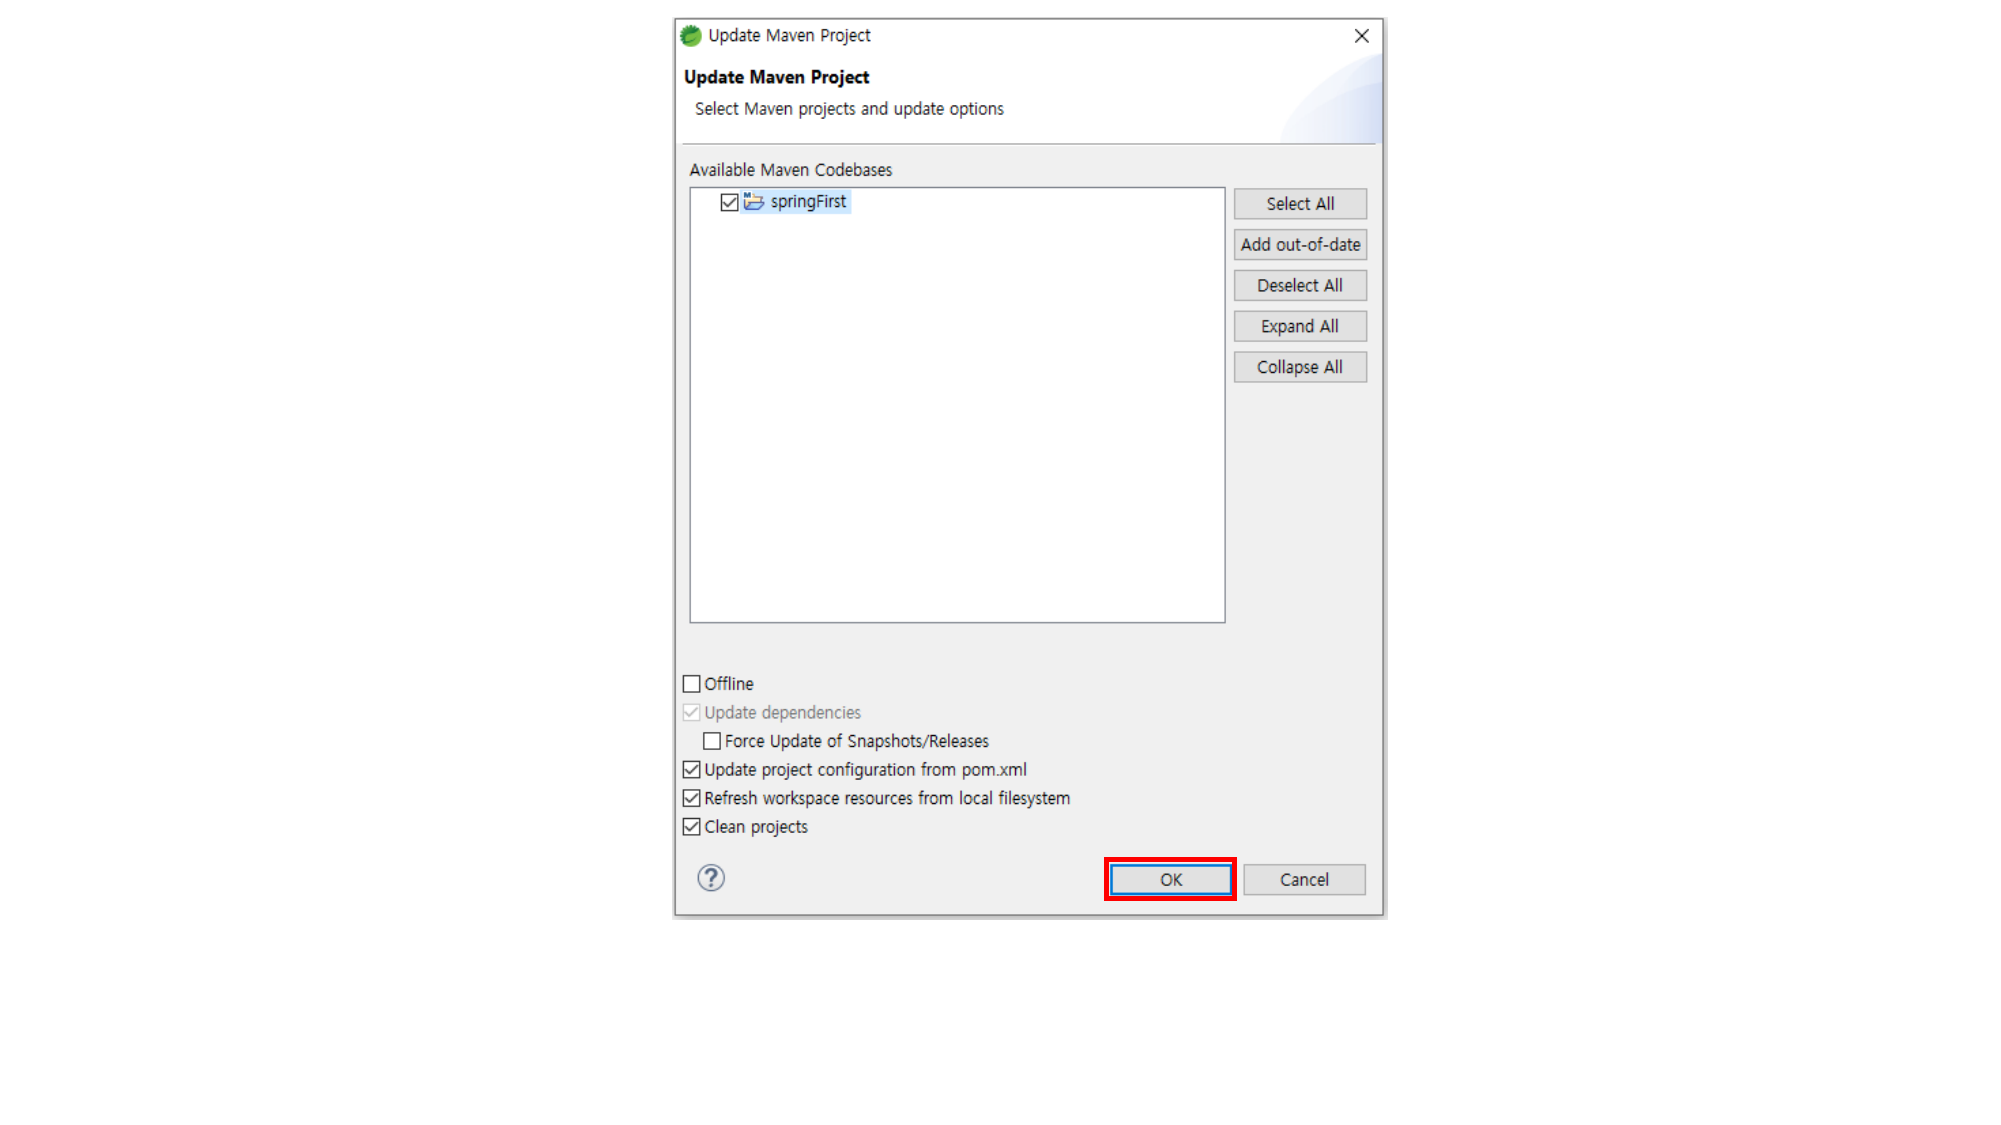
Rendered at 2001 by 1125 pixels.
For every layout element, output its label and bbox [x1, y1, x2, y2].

picture [672, 17, 1388, 920]
